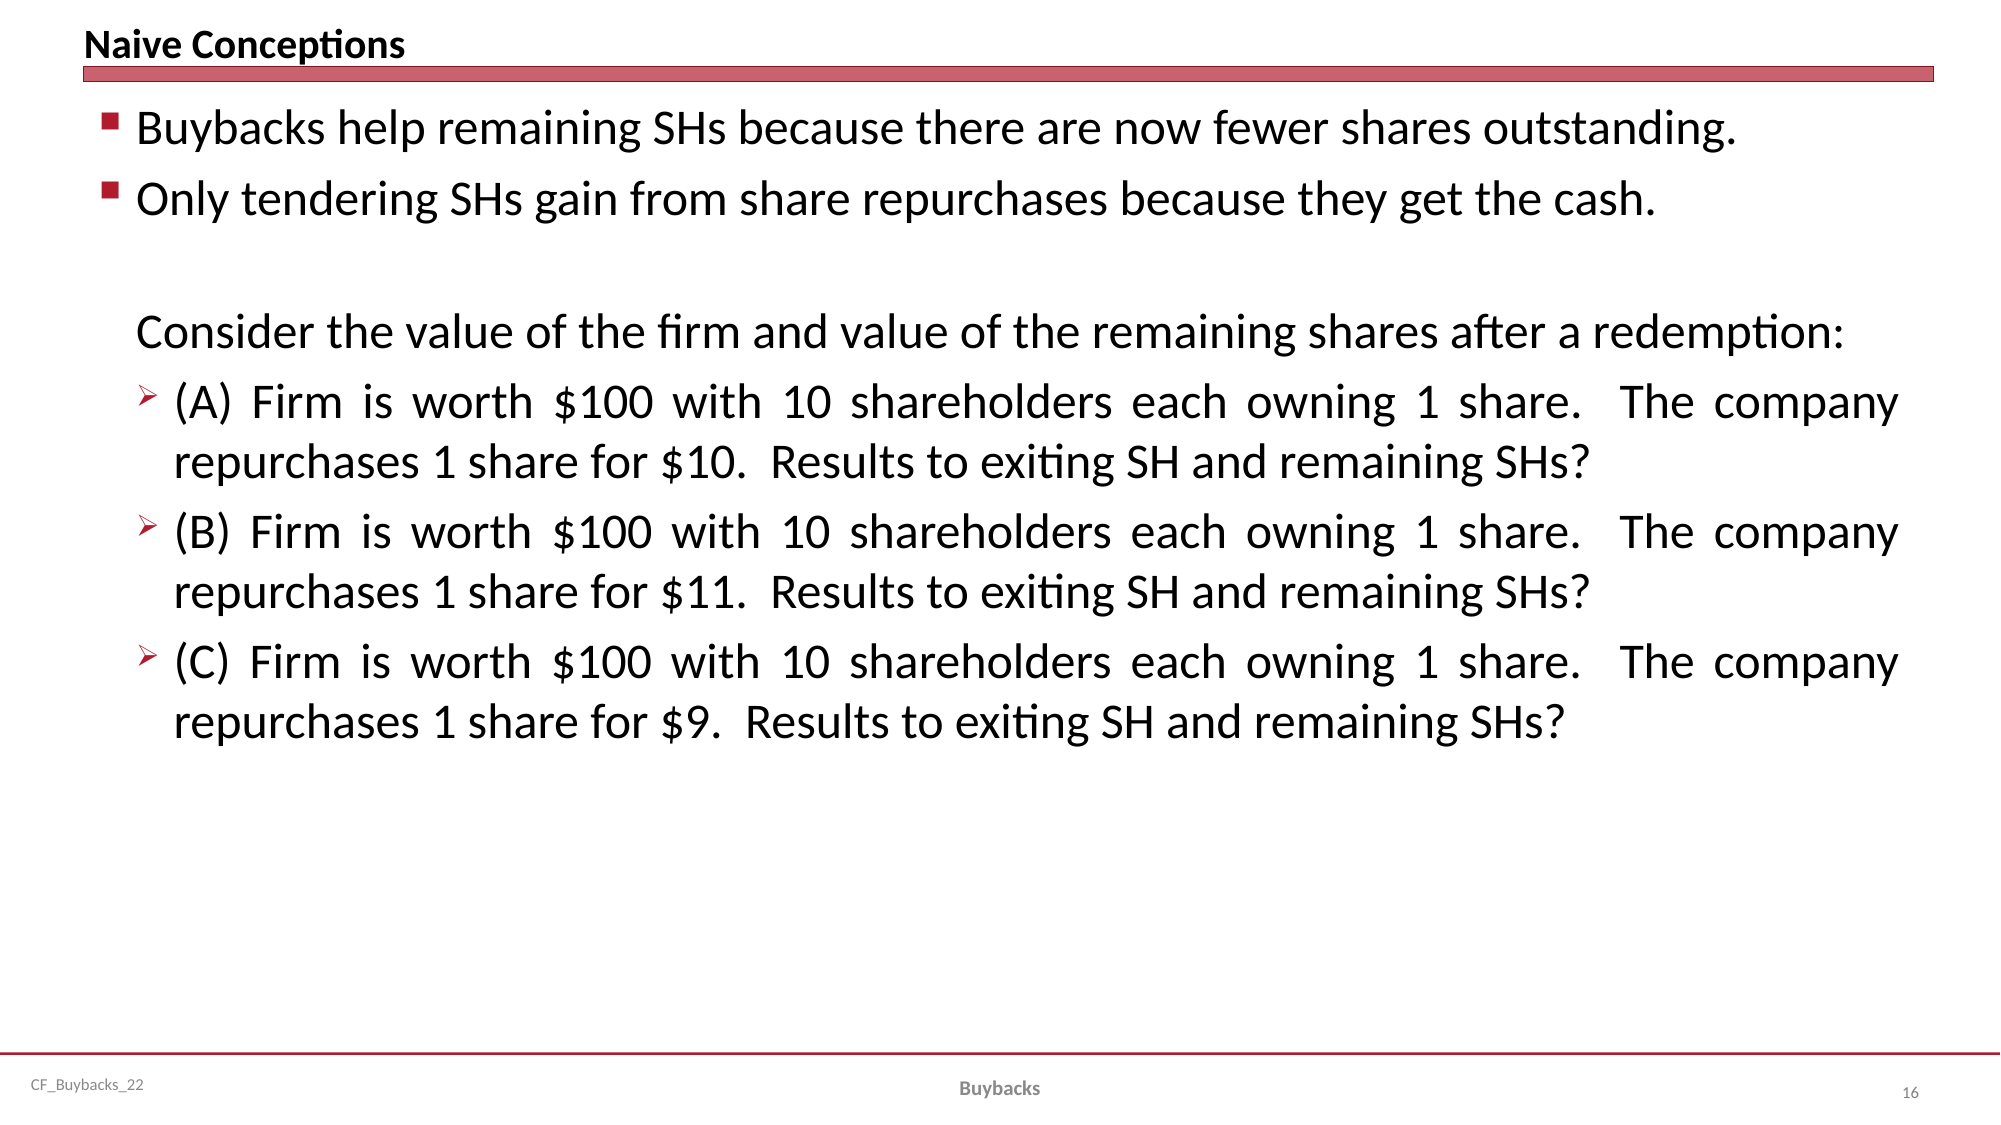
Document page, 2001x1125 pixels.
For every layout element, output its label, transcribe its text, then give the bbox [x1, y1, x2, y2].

footer Buybacks [683, 1056, 1317, 1117]
slide_number 16 [1834, 1061, 1934, 1122]
title Naive Conceptions [83, 6, 1935, 67]
list Buybacks help remaining SHs because there are now fewer shares outstanding. Only tendering SHs gain from share repurchases because they get the cash. Consider the value of the firm and value of the remaining shares after a redemption: (A) Firm is worth $100 with 10 shareholders each owning 1 share. The company repurchases 1 share for $10. Results to exiting SH and remaining SHs? (B) Firm is worth $100 with 10 shareholders each owning 1 share. The company repurchases 1 share for $11. Results to exiting SH and remaining SHs? (C) Firm is worth $100 with 10 shareholders each owning 1 share. The company repurchases 1 share for $9. Results to exiting SH and remaining SHs? [83, 87, 1934, 1041]
